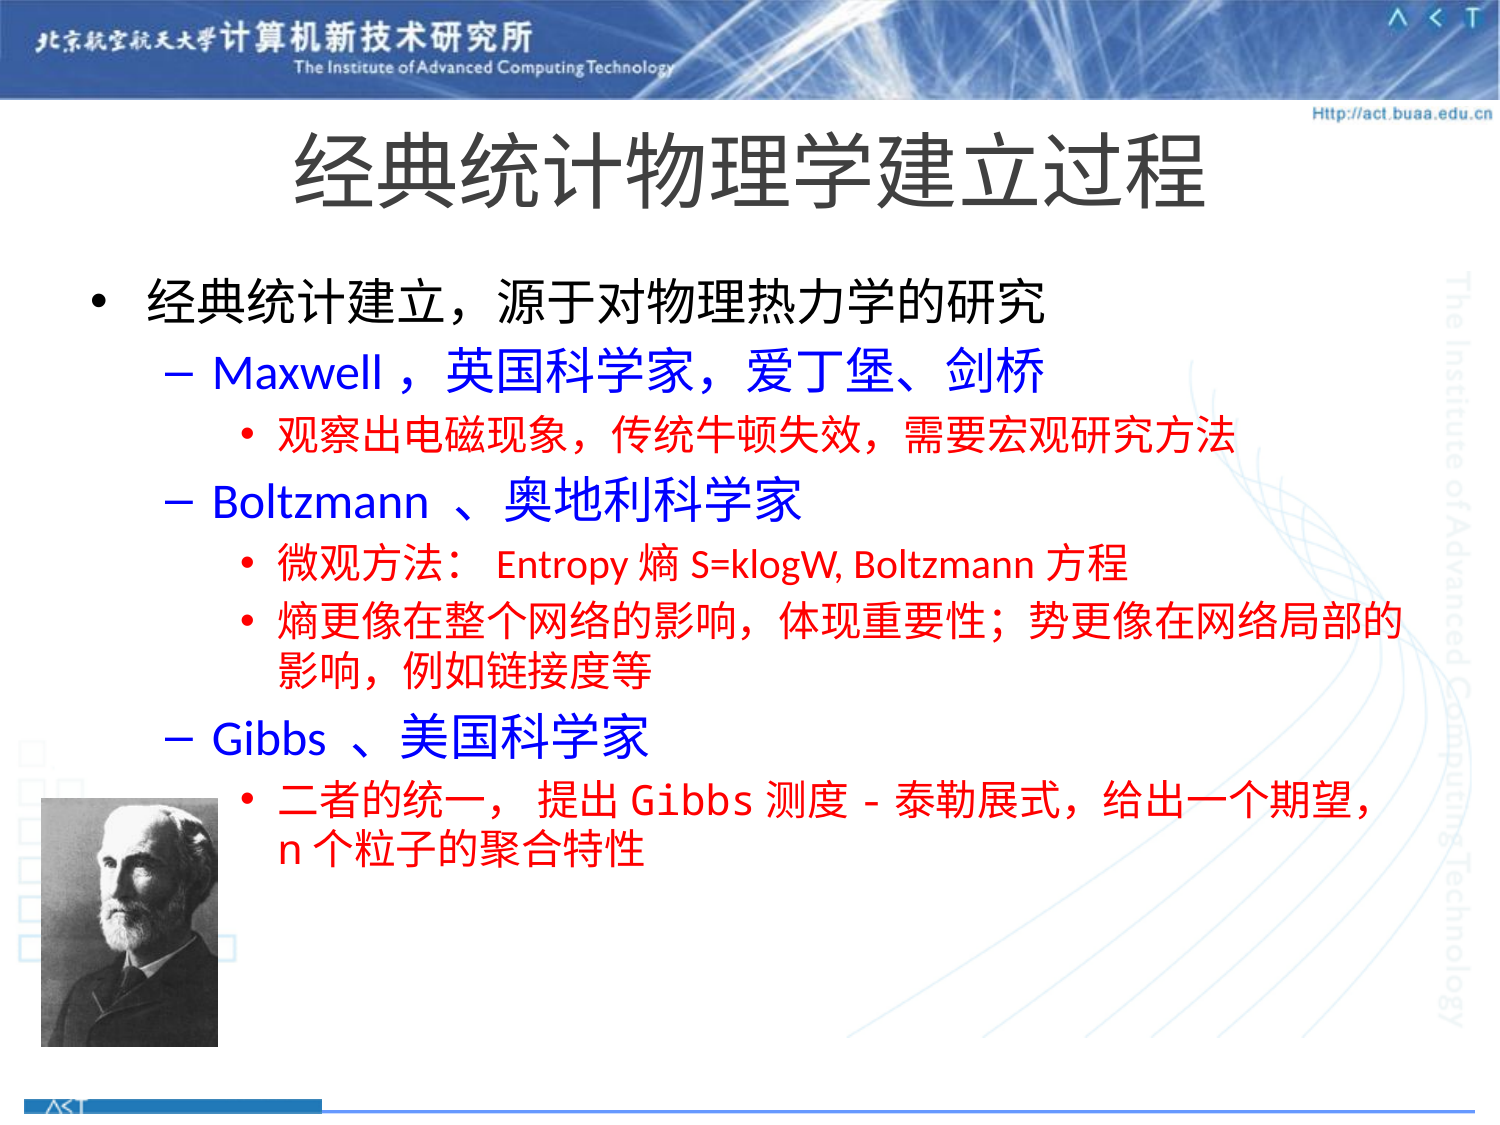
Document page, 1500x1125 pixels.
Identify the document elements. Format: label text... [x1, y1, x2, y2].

list 经典统计建立，源于对物理热力学的研究 Maxwell，英国科学家，爱丁堡、剑桥 观察出电磁现象，传统牛顿失效，需要宏观研究方法 Boltzmann 、奥地利科学家 微观方法：Entropy熵S=klogW, Boltzmann方程 熵更像在整个网络的影响，体现重要性；势更像在网络局部的影响，例如链接度等 Gibbs 、美国科学家 二者的统一， 提出Gibbs测度-泰勒展式，给出一个期望，n个粒子的聚合特性 [74, 262, 1426, 1006]
title 经典统计物理学建立过程 [74, 105, 1426, 233]
picture [1426, 106, 1494, 125]
picture [24, 1099, 322, 1114]
picture [0, 271, 1500, 1047]
picture [0, 0, 1500, 100]
